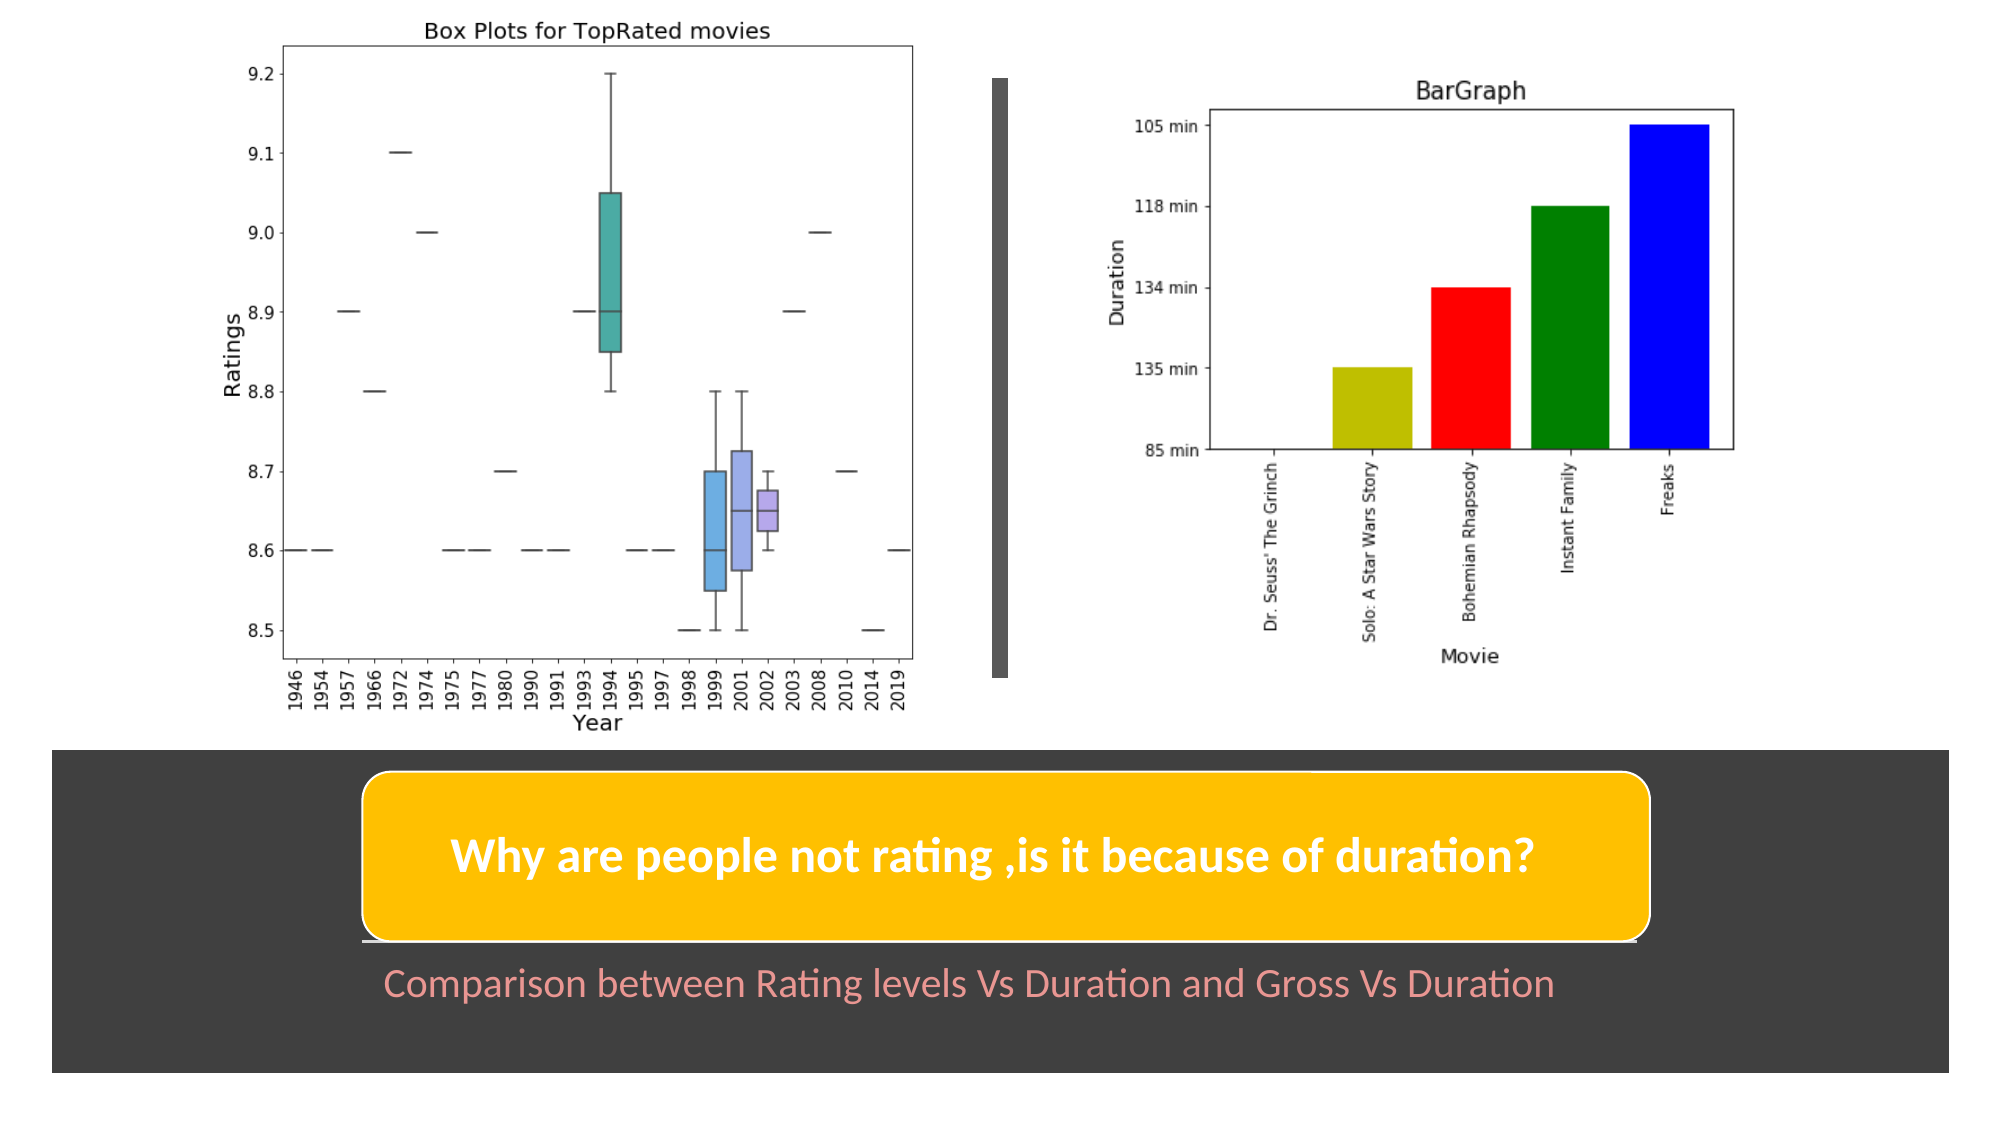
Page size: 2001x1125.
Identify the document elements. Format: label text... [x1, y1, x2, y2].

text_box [362, 771, 1702, 942]
list Comparison between Rating levels Vs Duration and Gross Vs Duration [219, 954, 1720, 1023]
text_box [61, 759, 1939, 1064]
picture [1097, 70, 1744, 679]
picture [214, 14, 920, 743]
